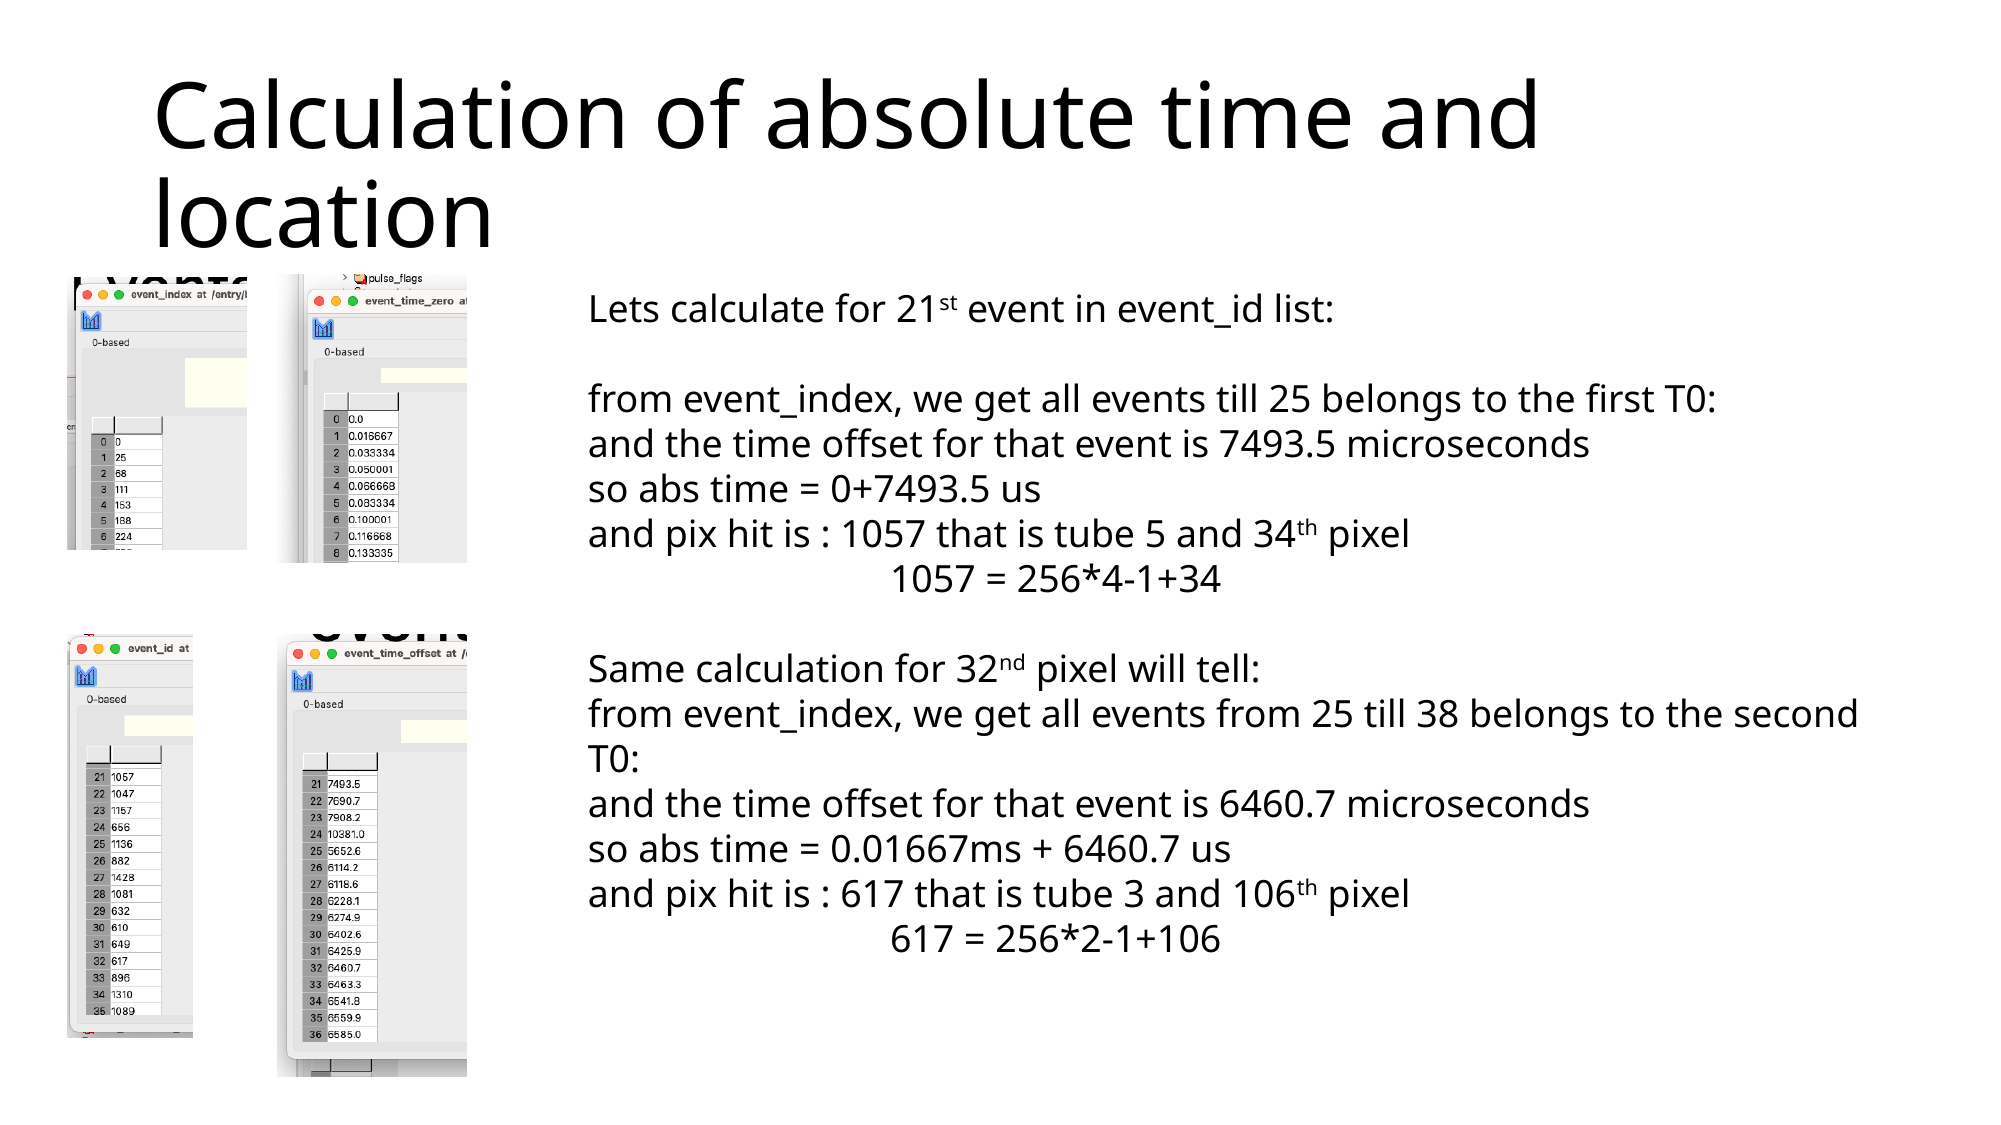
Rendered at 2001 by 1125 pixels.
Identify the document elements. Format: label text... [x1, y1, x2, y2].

picture [276, 634, 467, 1078]
text_box Lets calculate for 21st event in event_id list: from event_index, we get all events till 25 belongs to the first T0: and the time offset for that event is 7493.5 microseconds so abs time = 0+7493.5 us and pix hit is : 1057 that is tube 5 and 34th pixel 1057 = 256*4-1+34 Same calculation for 32nd pixel will tell: from event_index, we get all events from 25 till 38 belongs to the second T0: and the time offset for that event is 6460.7 microseconds so abs time = 0.01667ms + 6460.7 us and pix hit is : 617 that is tube 3 and 106th pixel 617 = 256*2-1+106 [573, 277, 1933, 1102]
picture [67, 634, 194, 1039]
picture [276, 274, 467, 563]
picture [67, 276, 248, 551]
title Calculation of absolute time and location [137, 59, 1863, 278]
